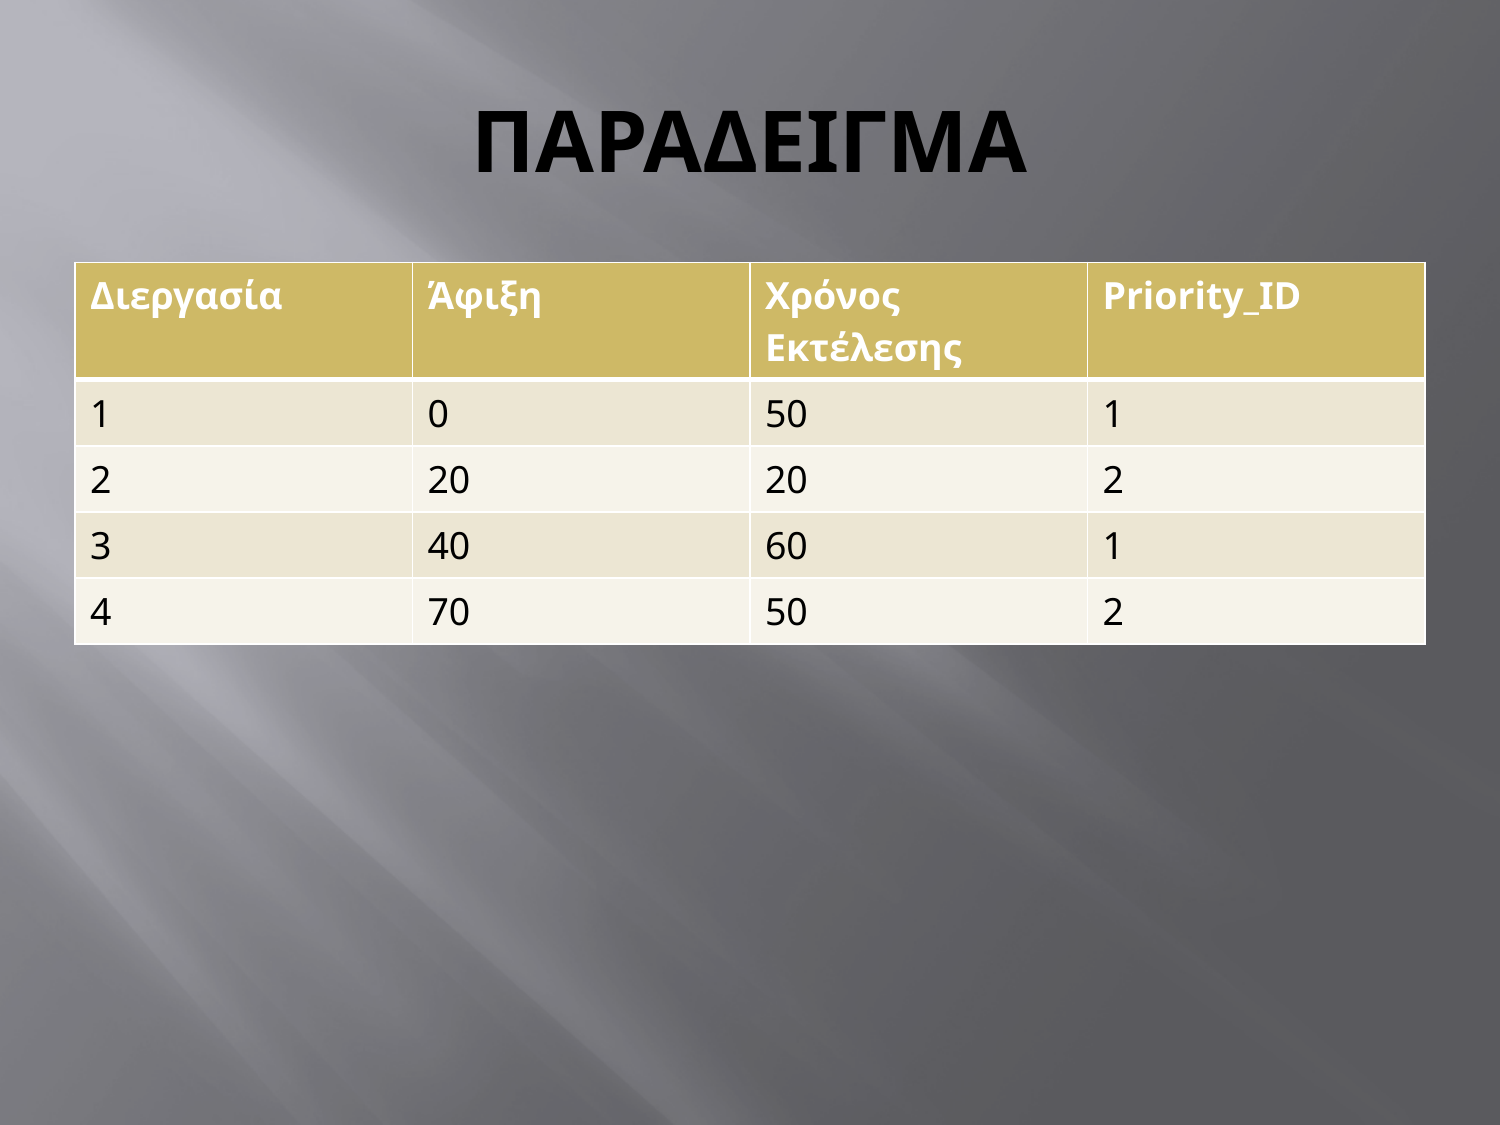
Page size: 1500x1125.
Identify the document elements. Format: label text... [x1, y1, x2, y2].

table_cell 40 [413, 513, 749, 577]
table_cell 1 [76, 382, 412, 445]
table_header Άφιξη [413, 263, 749, 377]
table_cell 2 [1088, 579, 1424, 643]
table_header Priority_ID [1088, 263, 1424, 377]
table_cell 60 [751, 513, 1087, 577]
table_cell 50 [751, 382, 1087, 445]
table_cell 20 [413, 447, 749, 511]
table_cell 3 [76, 513, 412, 577]
table_cell 70 [413, 579, 749, 643]
table_header Χρόνος Εκτέλεσης [751, 263, 1087, 377]
table_cell 50 [751, 579, 1087, 643]
table_cell 2 [1088, 447, 1424, 511]
table_cell 1 [1088, 513, 1424, 577]
table_header Διεργασία [76, 263, 412, 377]
title ΠΑΡΑΔΕΙΓΜΑ [75, 45, 1425, 233]
table_cell 2 [76, 447, 412, 511]
table_cell 1 [1088, 382, 1424, 445]
table_cell 4 [76, 579, 412, 643]
table_cell 20 [751, 447, 1087, 511]
table_cell 0 [413, 382, 749, 445]
